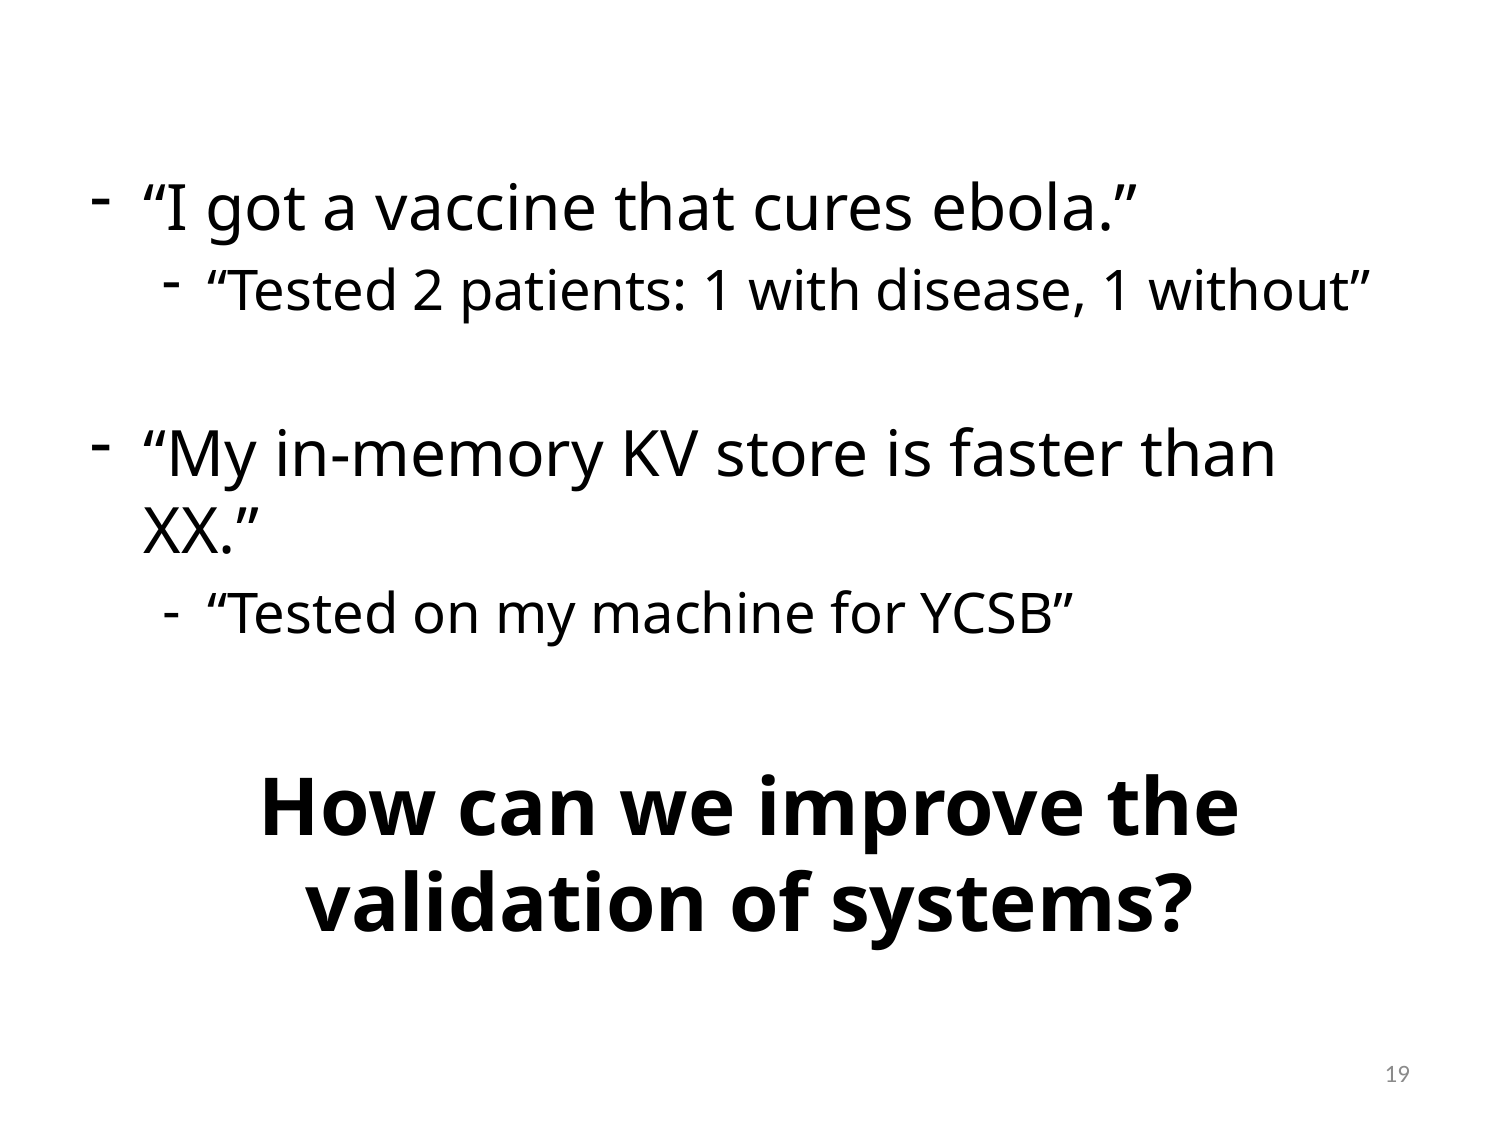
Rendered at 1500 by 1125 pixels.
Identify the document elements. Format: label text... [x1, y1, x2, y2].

slide_number 19 [1074, 1042, 1425, 1103]
list “I got a vaccine that cures ebola.” “Tested 2 patients: 1 with disease, 1 without” “My in-memory KV store is faster than XX.” “Tested on my machine for YCSB” How can we improve the validation of systems? [75, 159, 1425, 1005]
